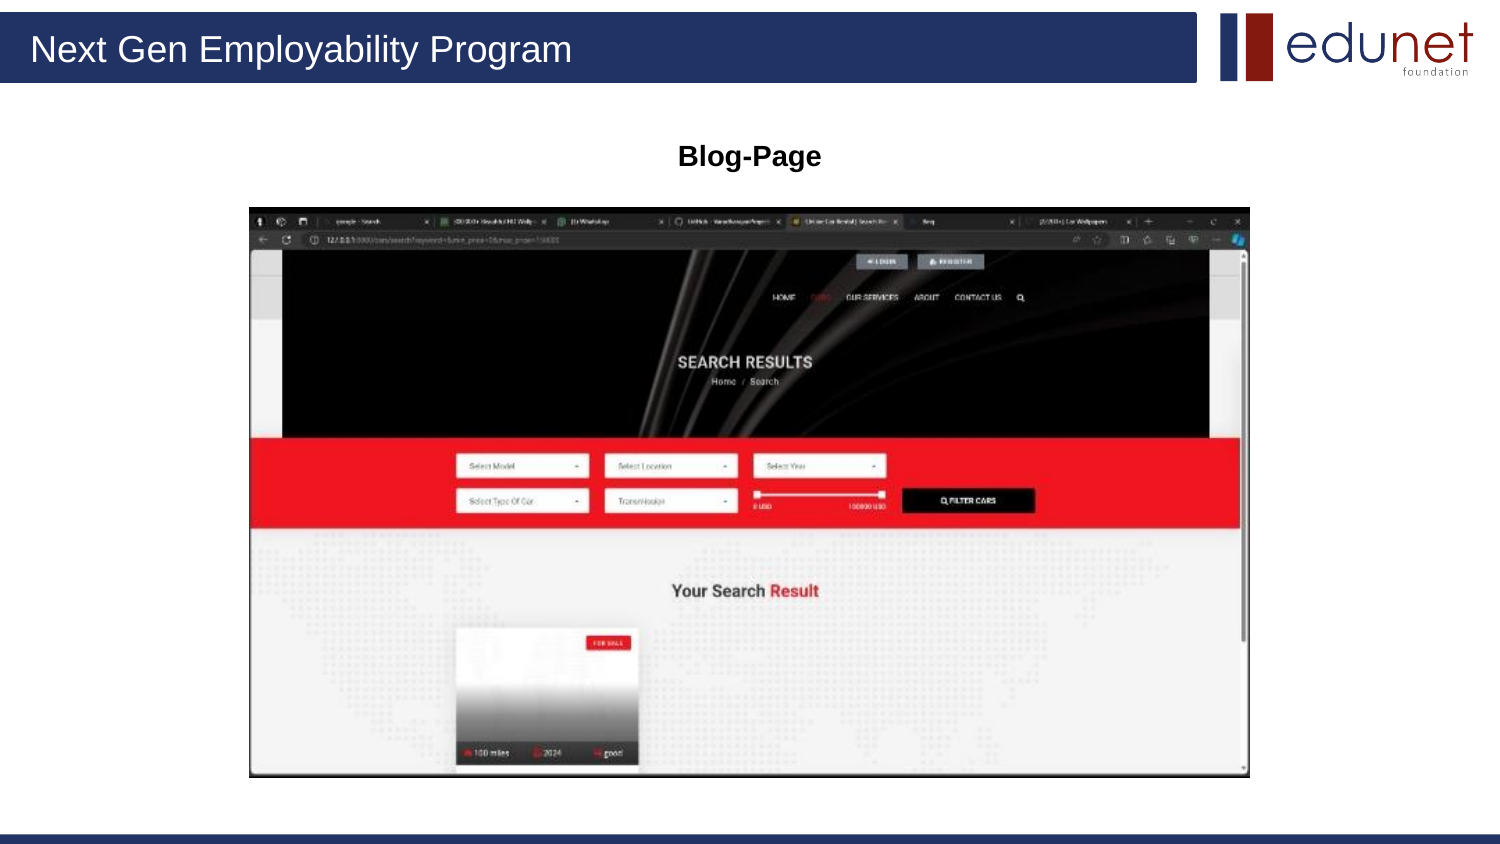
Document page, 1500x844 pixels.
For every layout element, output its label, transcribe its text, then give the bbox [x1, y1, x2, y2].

picture [1279, 14, 1482, 83]
title Blog-Page [103, 101, 1397, 208]
picture [249, 207, 1251, 778]
